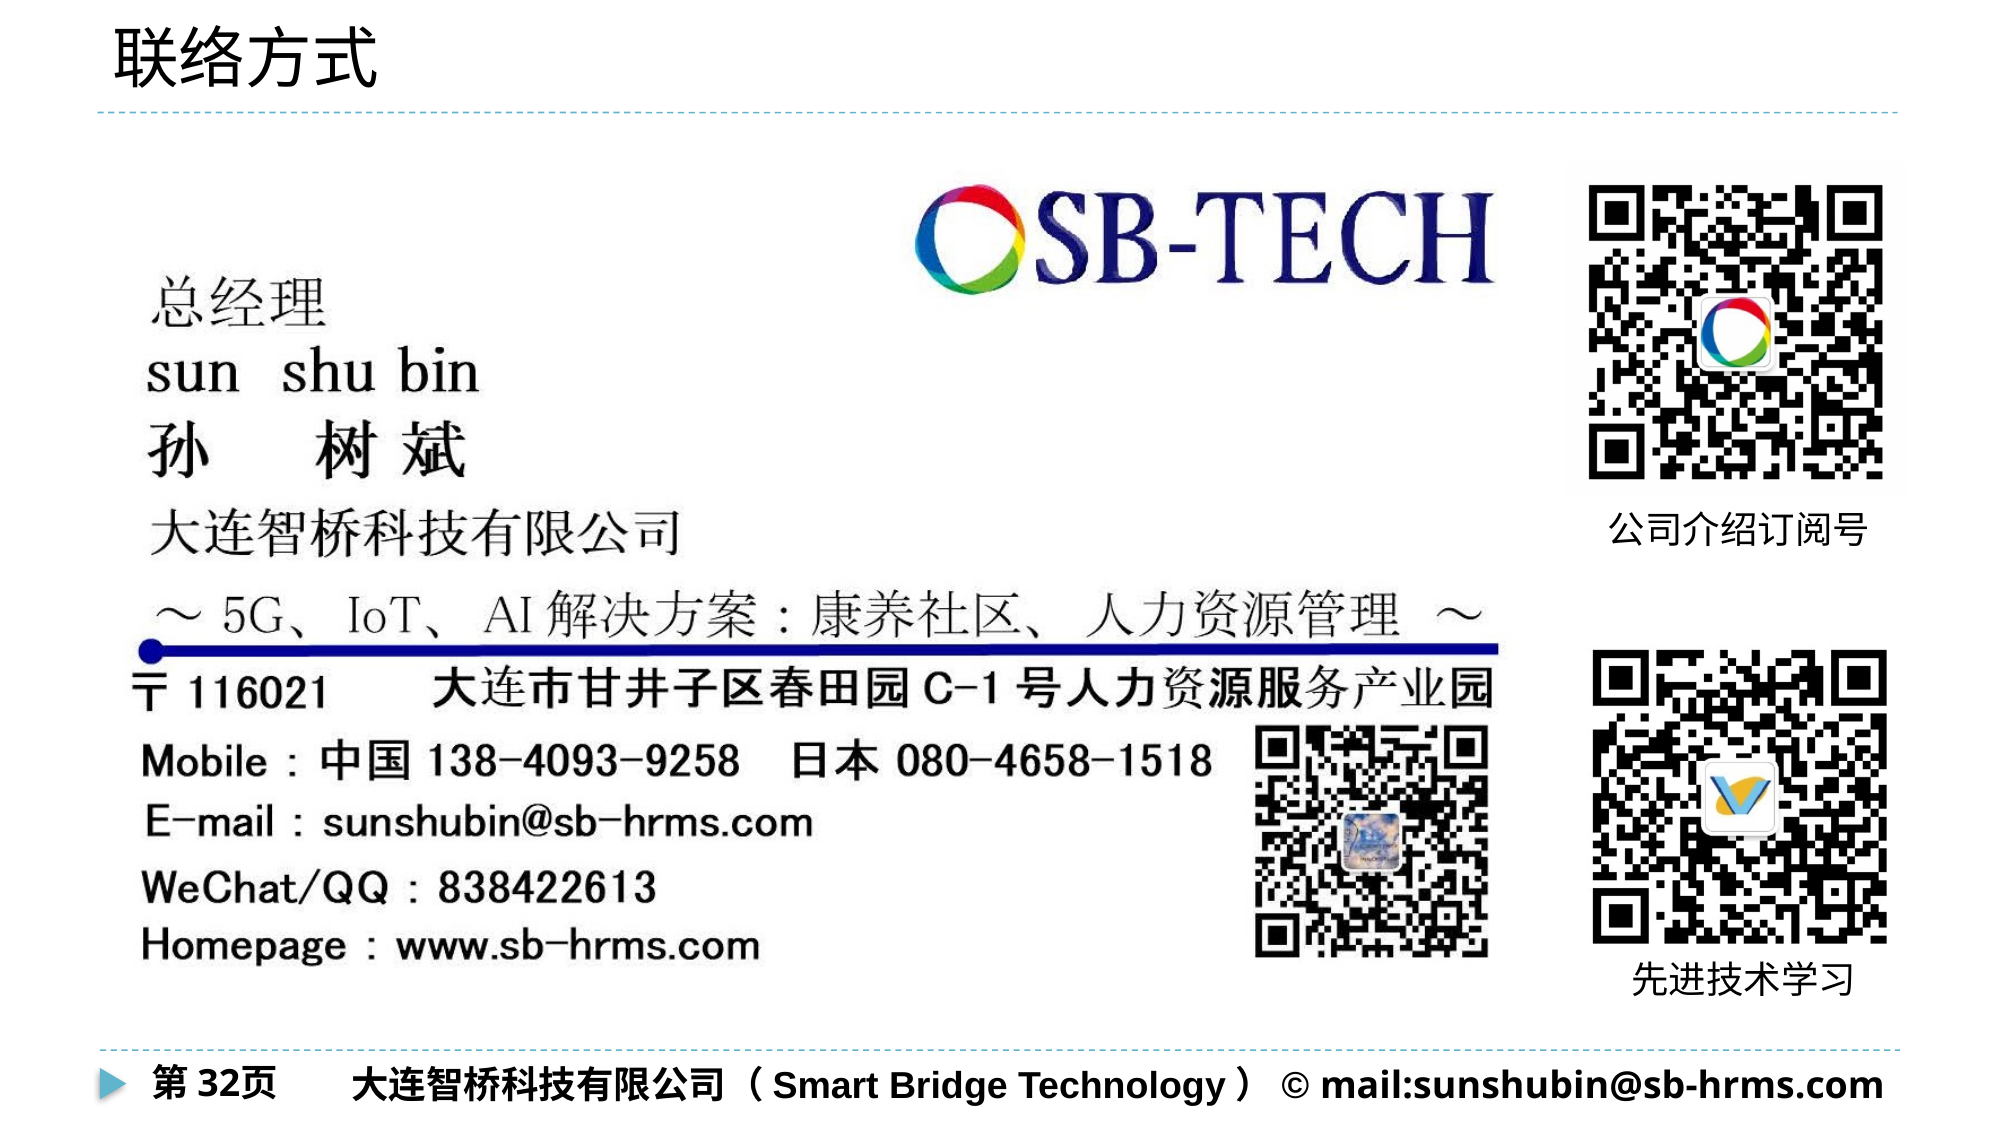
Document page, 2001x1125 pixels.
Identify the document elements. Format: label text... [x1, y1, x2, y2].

text_box 公司介绍订阅号 [1568, 508, 1911, 563]
title 联络方式 [97, 12, 1900, 100]
picture [1569, 626, 1910, 967]
text_box 先进技术学习 [1572, 973, 1915, 1013]
picture [1565, 161, 1906, 503]
text_box 第32页 [135, 1054, 324, 1115]
picture [105, 164, 1521, 998]
